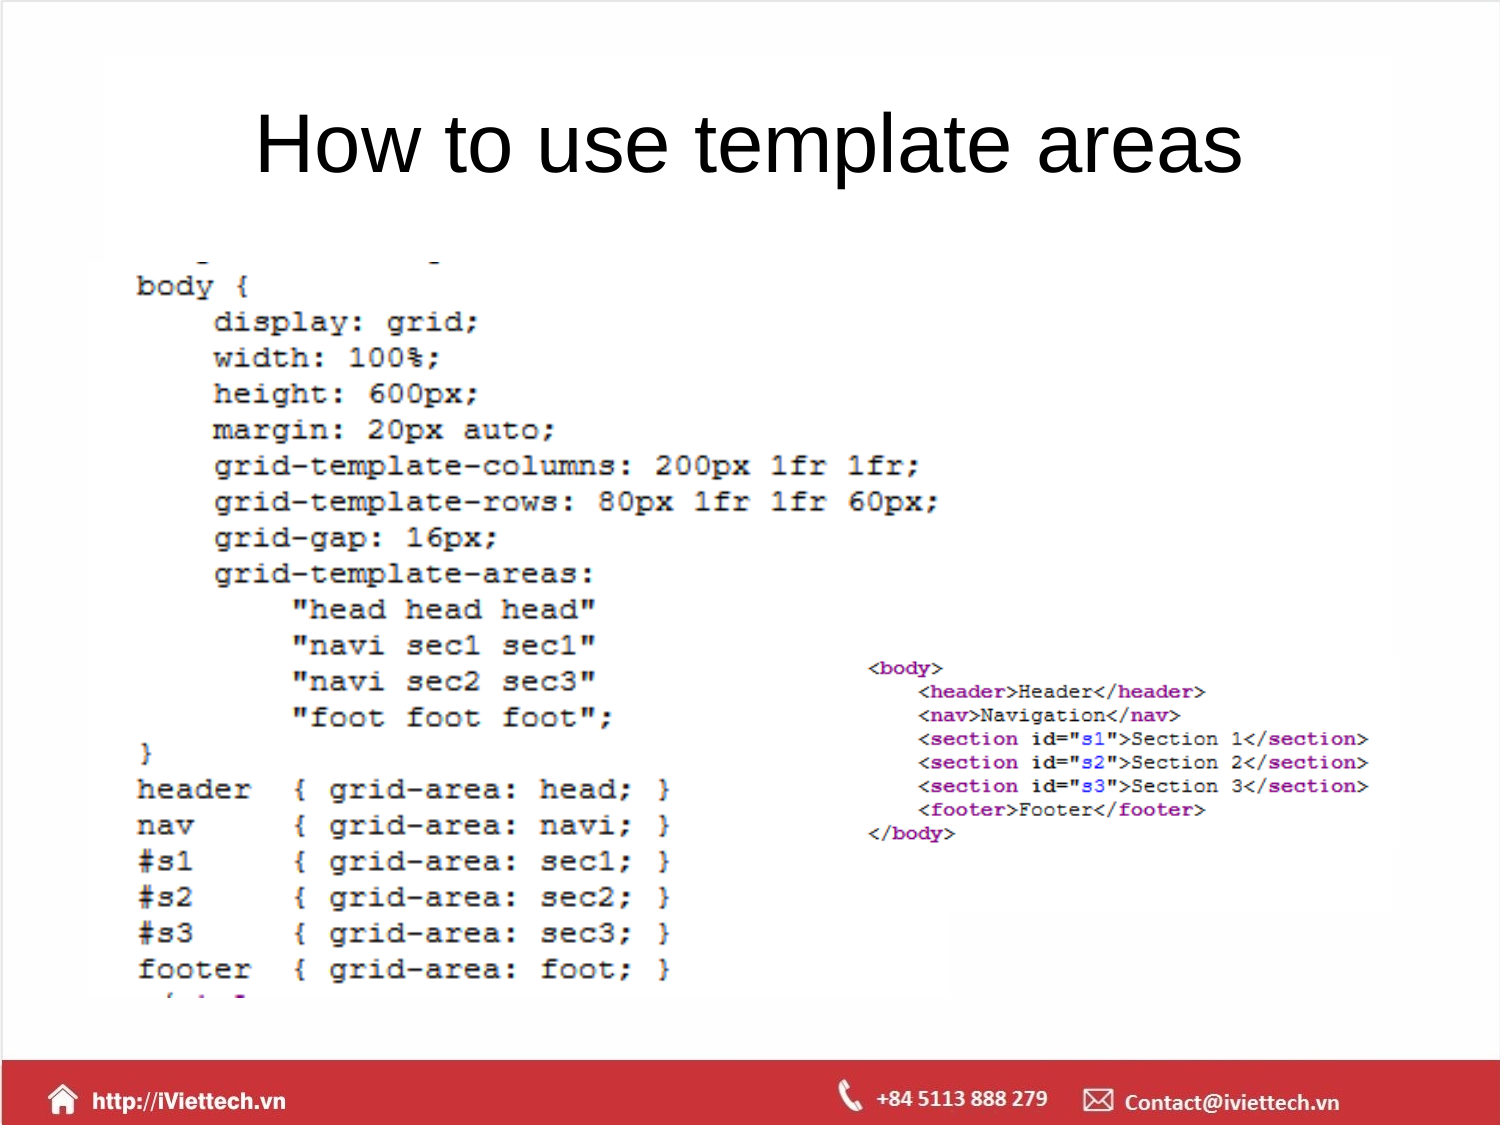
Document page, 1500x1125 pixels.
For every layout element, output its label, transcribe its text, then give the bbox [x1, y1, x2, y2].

picture [0, 0, 1500, 1125]
title How to use template areas [74, 44, 1426, 233]
